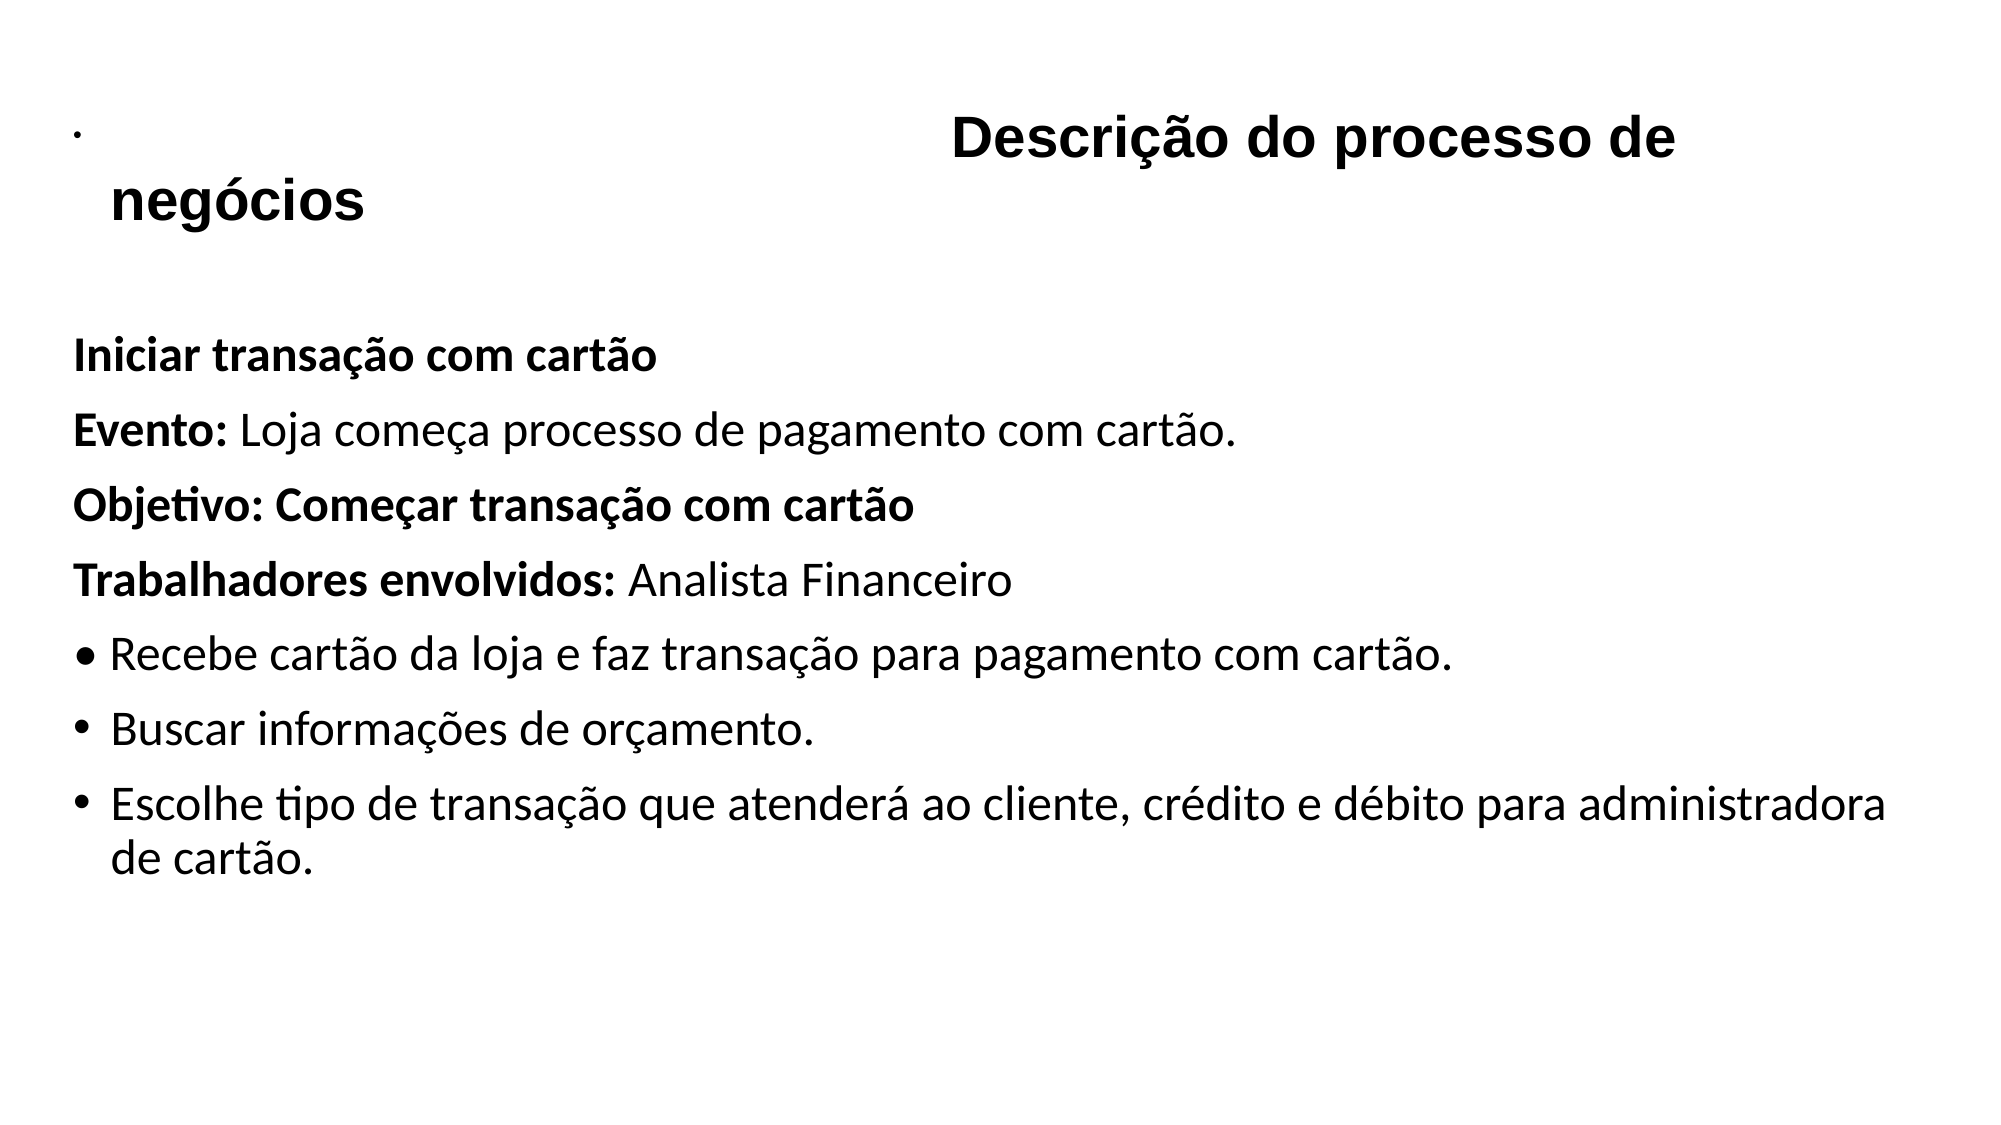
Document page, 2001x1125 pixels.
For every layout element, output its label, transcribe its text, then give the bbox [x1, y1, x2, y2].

list Descrição do processo de negócios Iniciar transação com cartão Evento: Loja começa processo de pagamento com cartão. Objetivo: Começar transação com cartão Trabalhadores envolvidos: Analista Financeiro • Recebe cartão da loja e faz transação para pagamento com cartão. Buscar informações de orçamento. Escolhe tipo de transação que atenderá ao cliente, crédito e débito para administradora de cartão. [58, 43, 1933, 1099]
